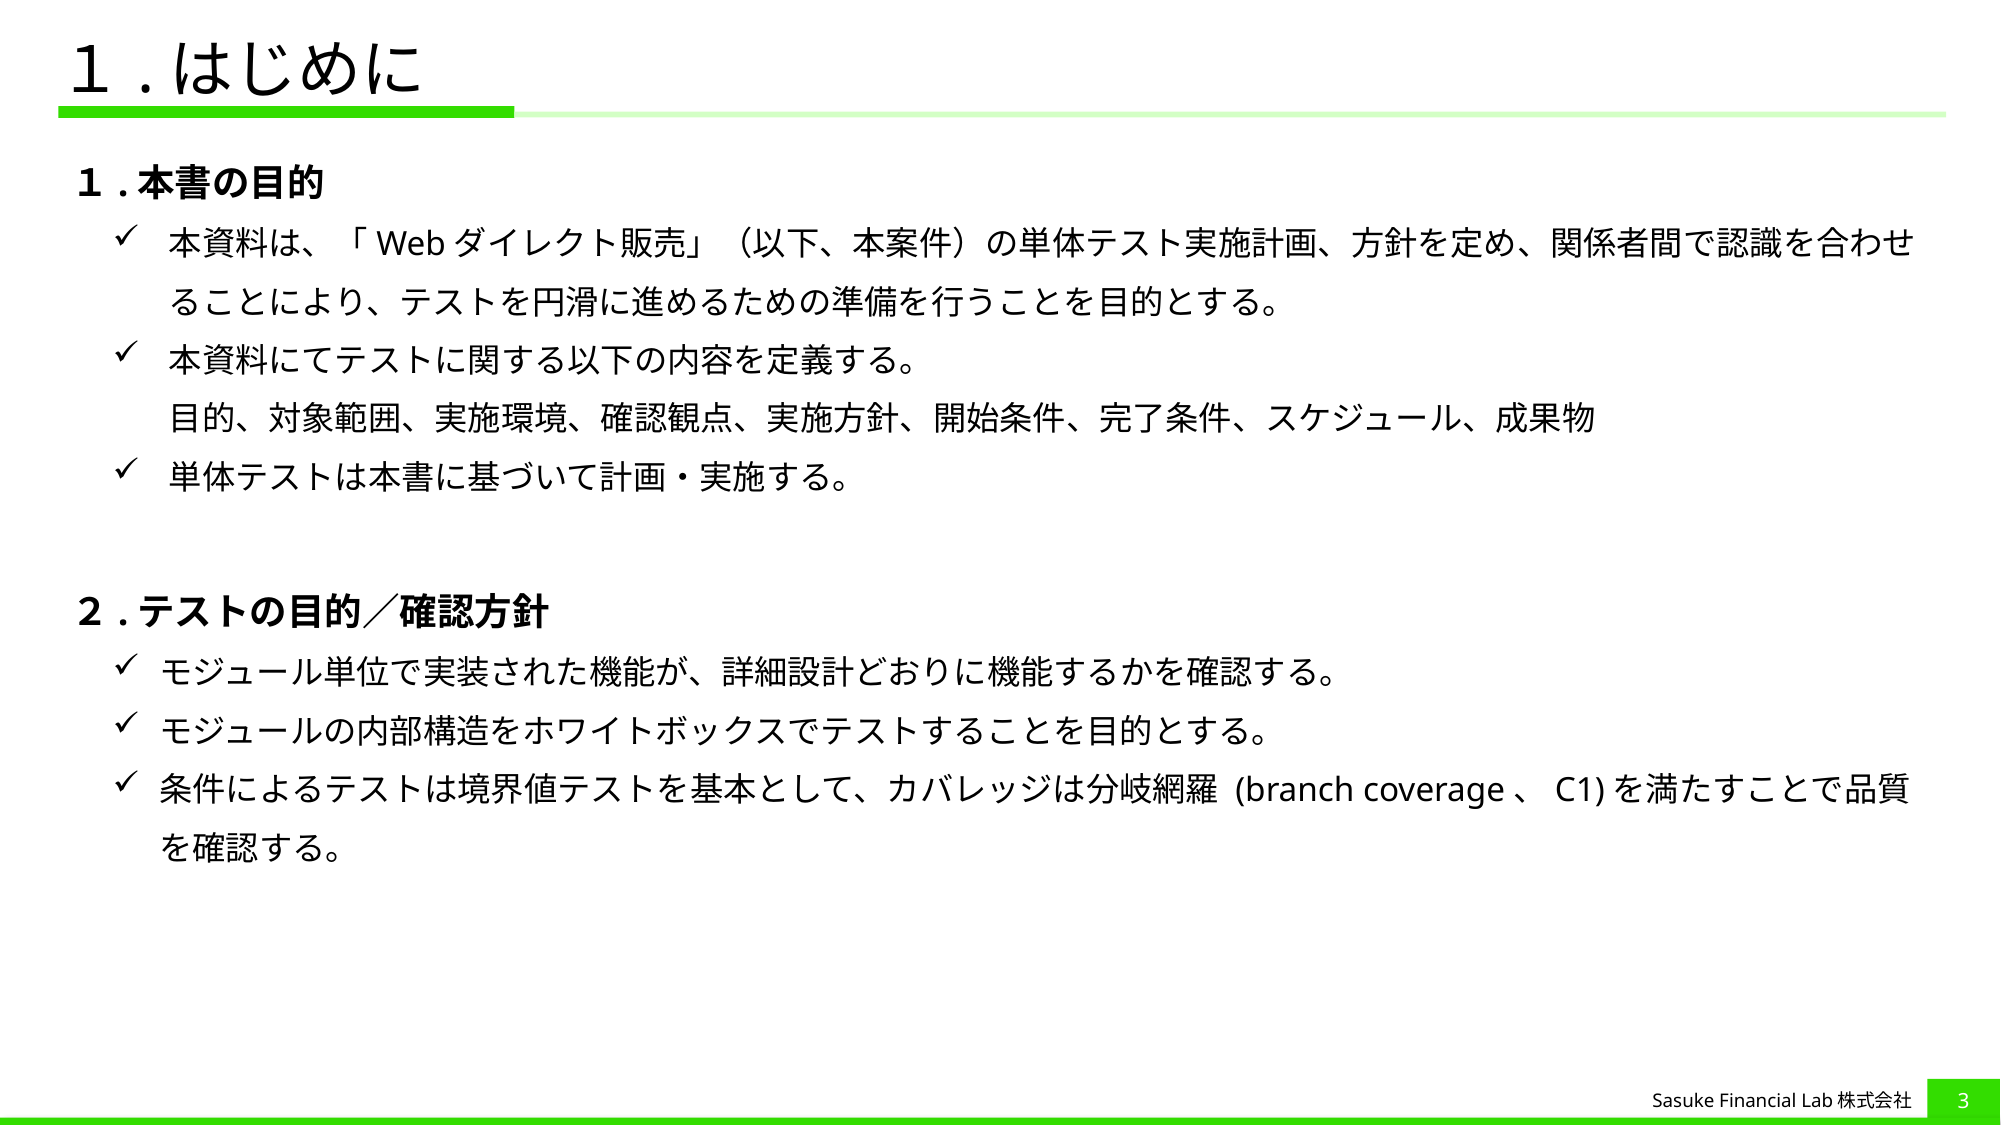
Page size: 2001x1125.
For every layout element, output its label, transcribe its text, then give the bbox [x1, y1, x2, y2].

title １.はじめに [58, 29, 1947, 115]
slide_number 2 [1927, 1078, 2000, 1125]
footer Sasuke Financial Lab株式会社 [1628, 1079, 1927, 1120]
text_box １.本書の目的 本資料は、「Webダイレクト販売」（以下、本案件）の単体テスト実施計画、方針を定め、関係者間で認識を合わせることにより、テストを円滑に進めるための準備を行うことを目的とする。 本資料にてテストに関する以下の内容を定義する。 目的、対象範囲、実施環境、確認観点、実施方針、開始条件、完了条件、スケジュール、成果物 単体テストは本書に基づいて計画・実施する。 ２.テストの目的／確認方針 モジュール単位で実装された機能が、詳細設計どおりに機能するかを確認する。 モジュールの内部構造をホワイトボックスでテストすることを目的とする。 条件によるテストは境界値テストを基本として、カバレッジは分岐網羅 (branch coverage、C1)を満たすことで品質を確認する。 [56, 138, 1947, 1055]
